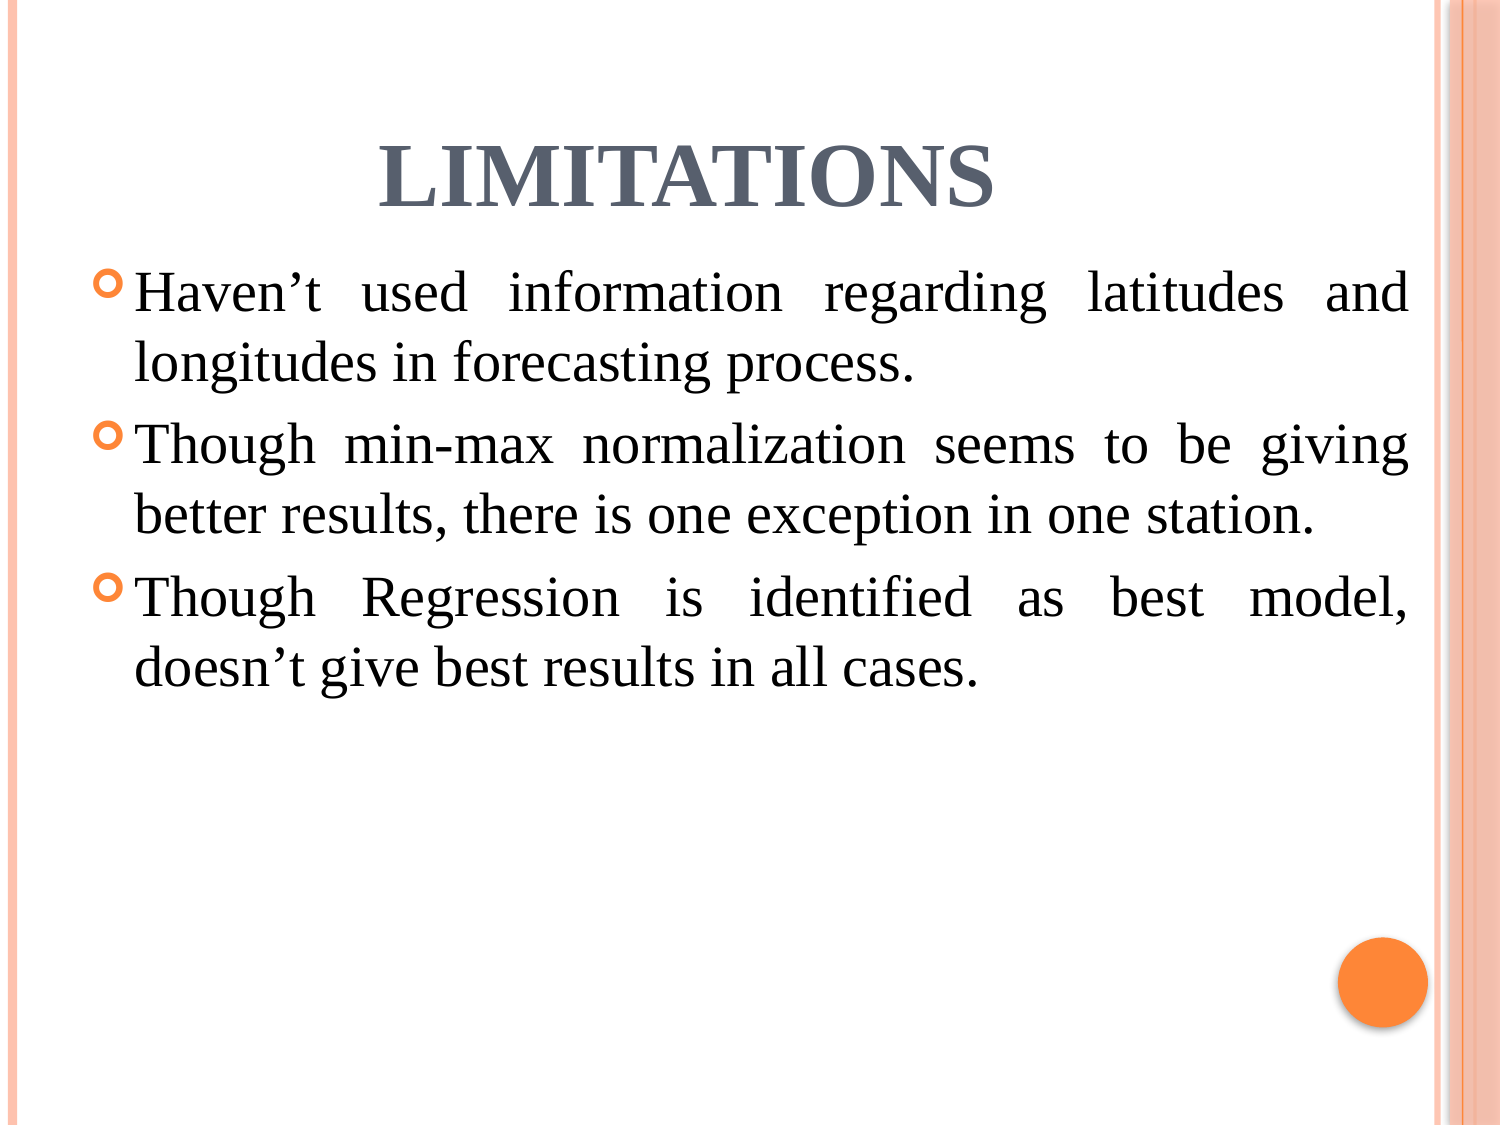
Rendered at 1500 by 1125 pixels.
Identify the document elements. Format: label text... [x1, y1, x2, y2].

title Limitations [75, 45, 1300, 233]
list Haven’t used information regarding latitudes and longitudes in forecasting process. Though min-max normalization seems to be giving better results, there is one exception in one station. Though Regression is identified as best model, doesn’t give best results in all cases. [75, 246, 1425, 1059]
